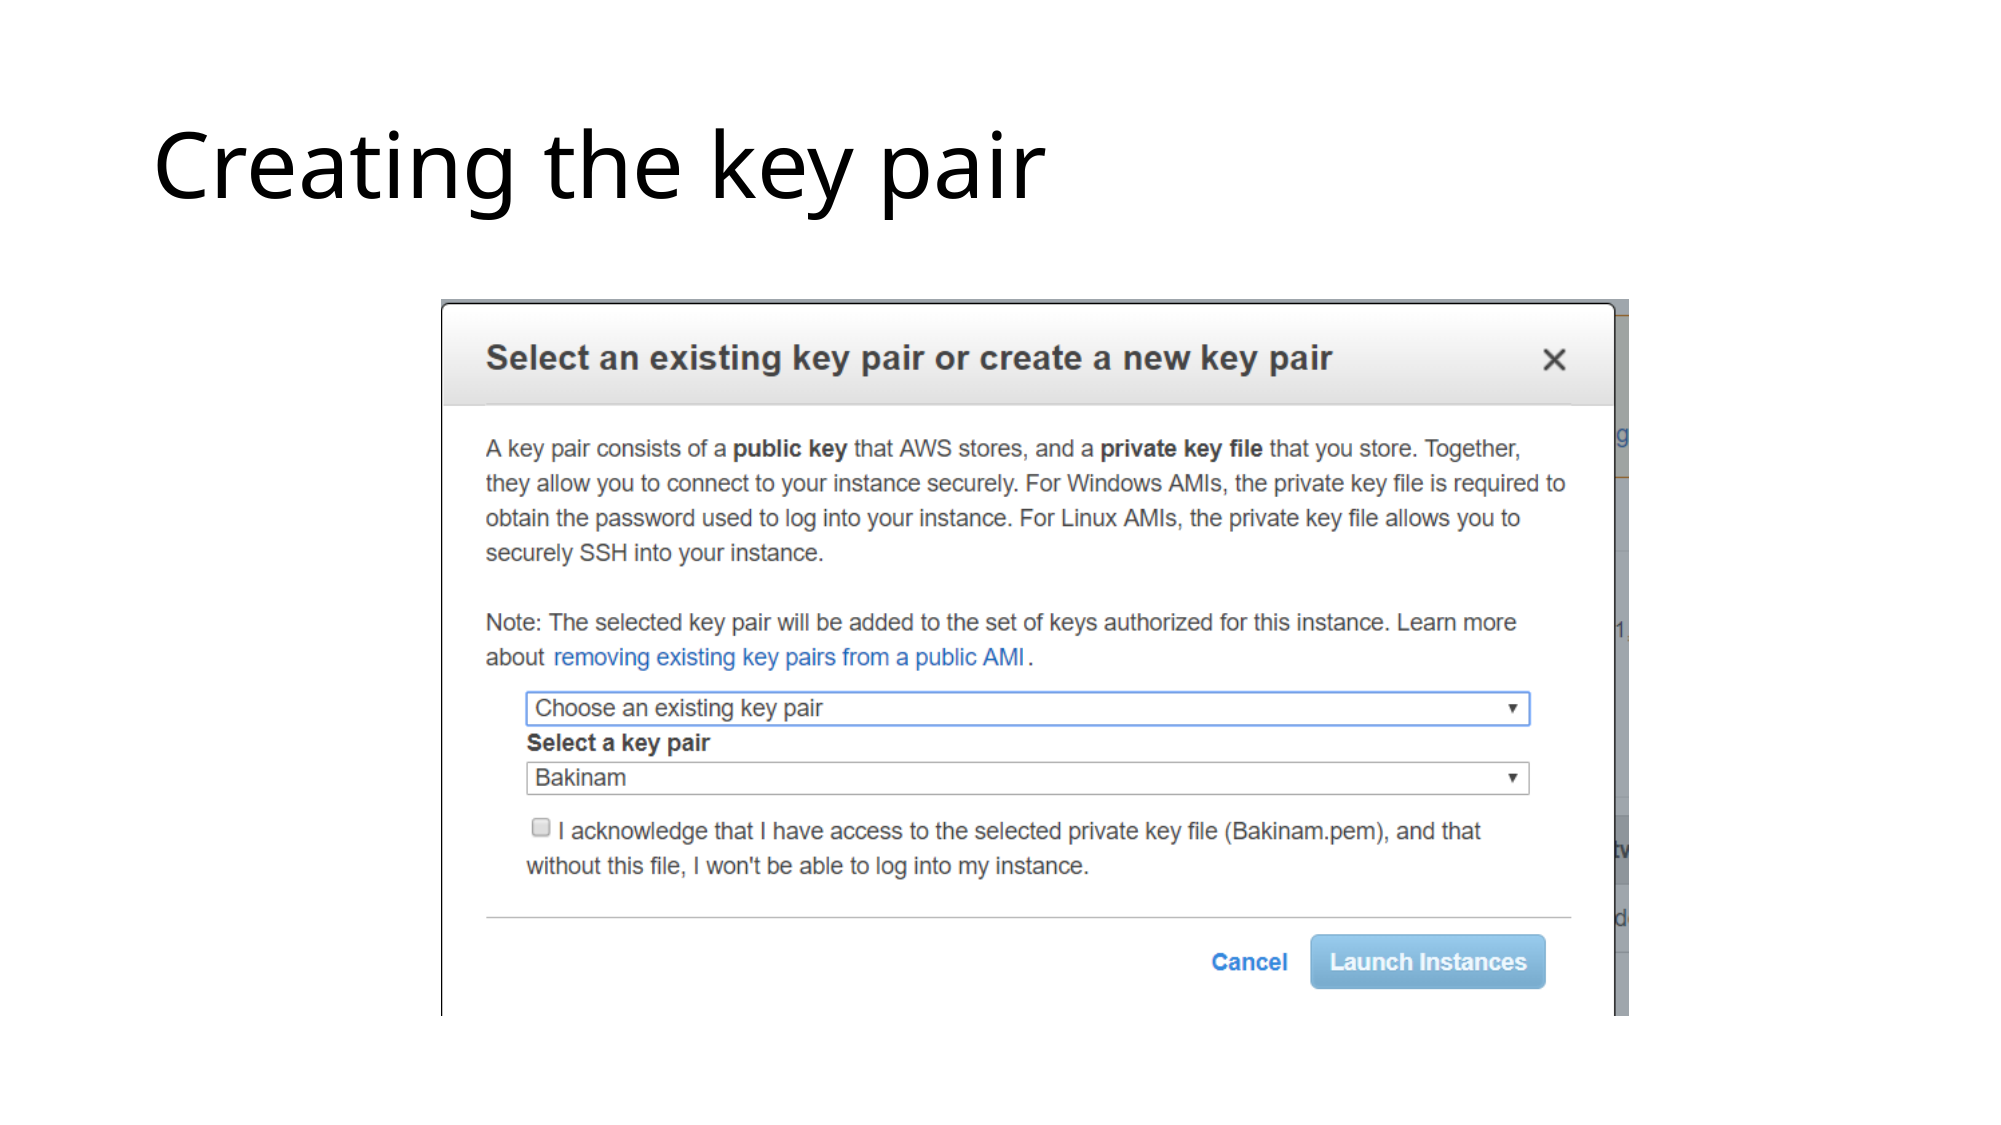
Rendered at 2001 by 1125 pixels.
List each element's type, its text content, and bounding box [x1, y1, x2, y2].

picture [441, 299, 1629, 1017]
title Creating the key pair [137, 59, 1863, 278]
